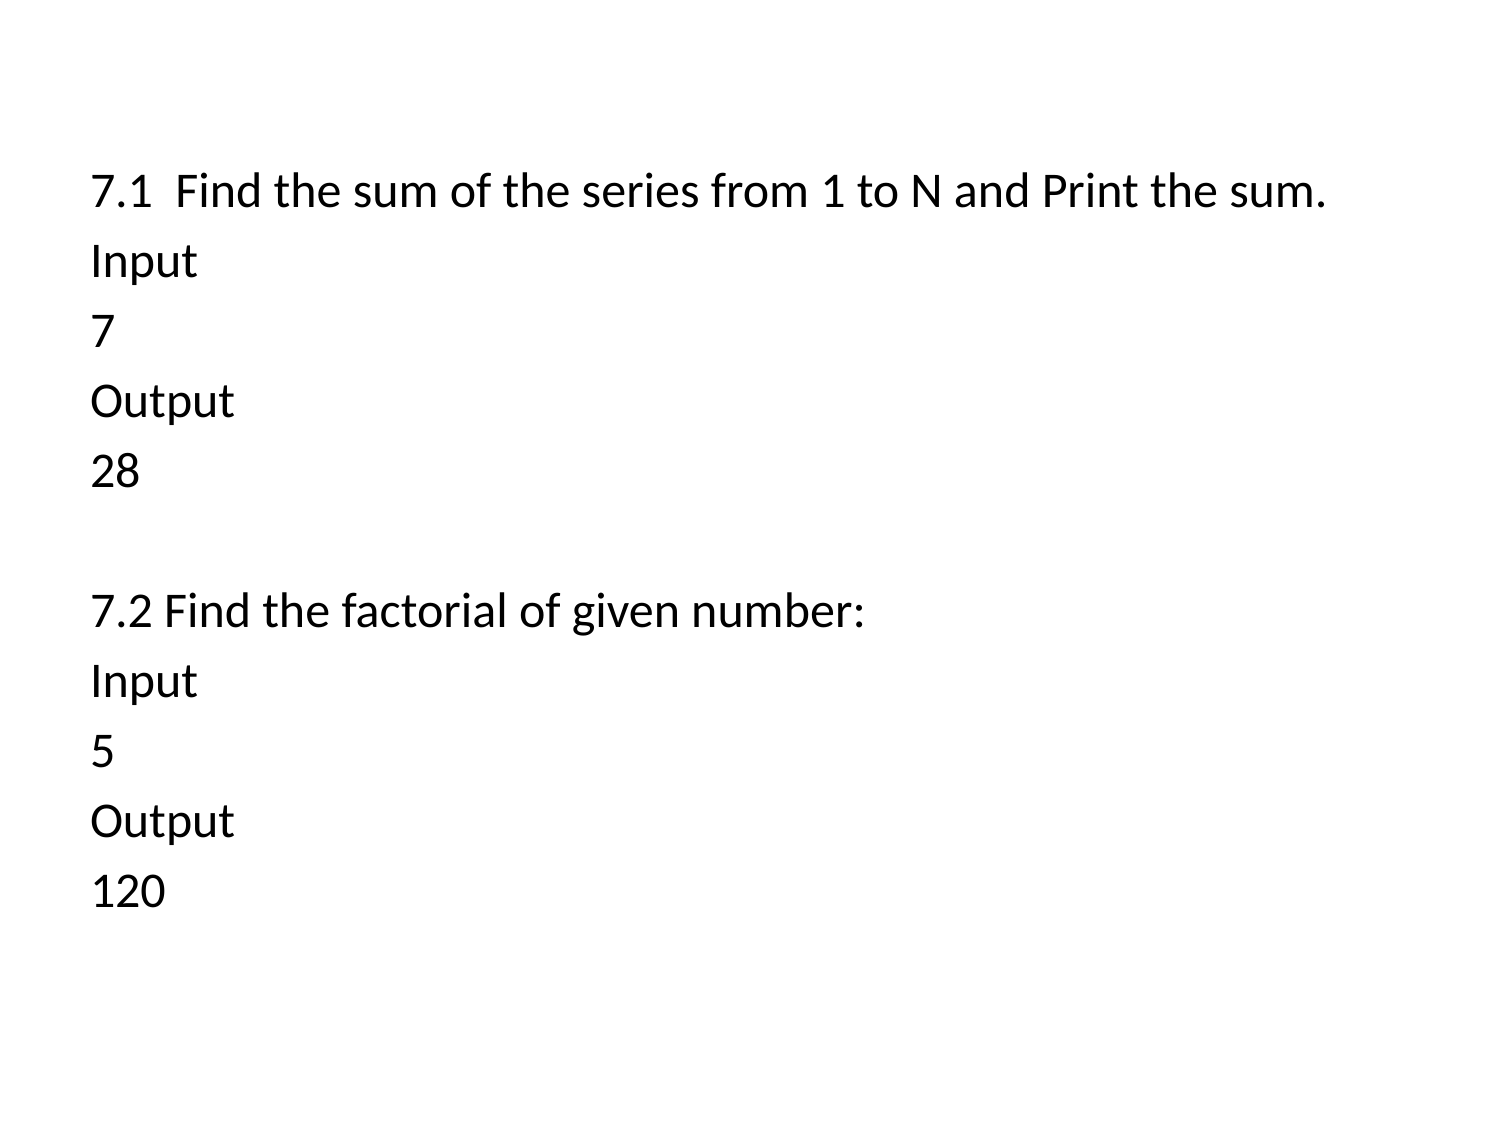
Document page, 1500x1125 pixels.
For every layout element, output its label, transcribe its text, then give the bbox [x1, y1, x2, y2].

list 7.1 Find the sum of the series from 1 to N and Print the sum. Input 7 Output 28 7.2 Find the factorial of given number: Input 5 Output 120 [75, 149, 1425, 1005]
